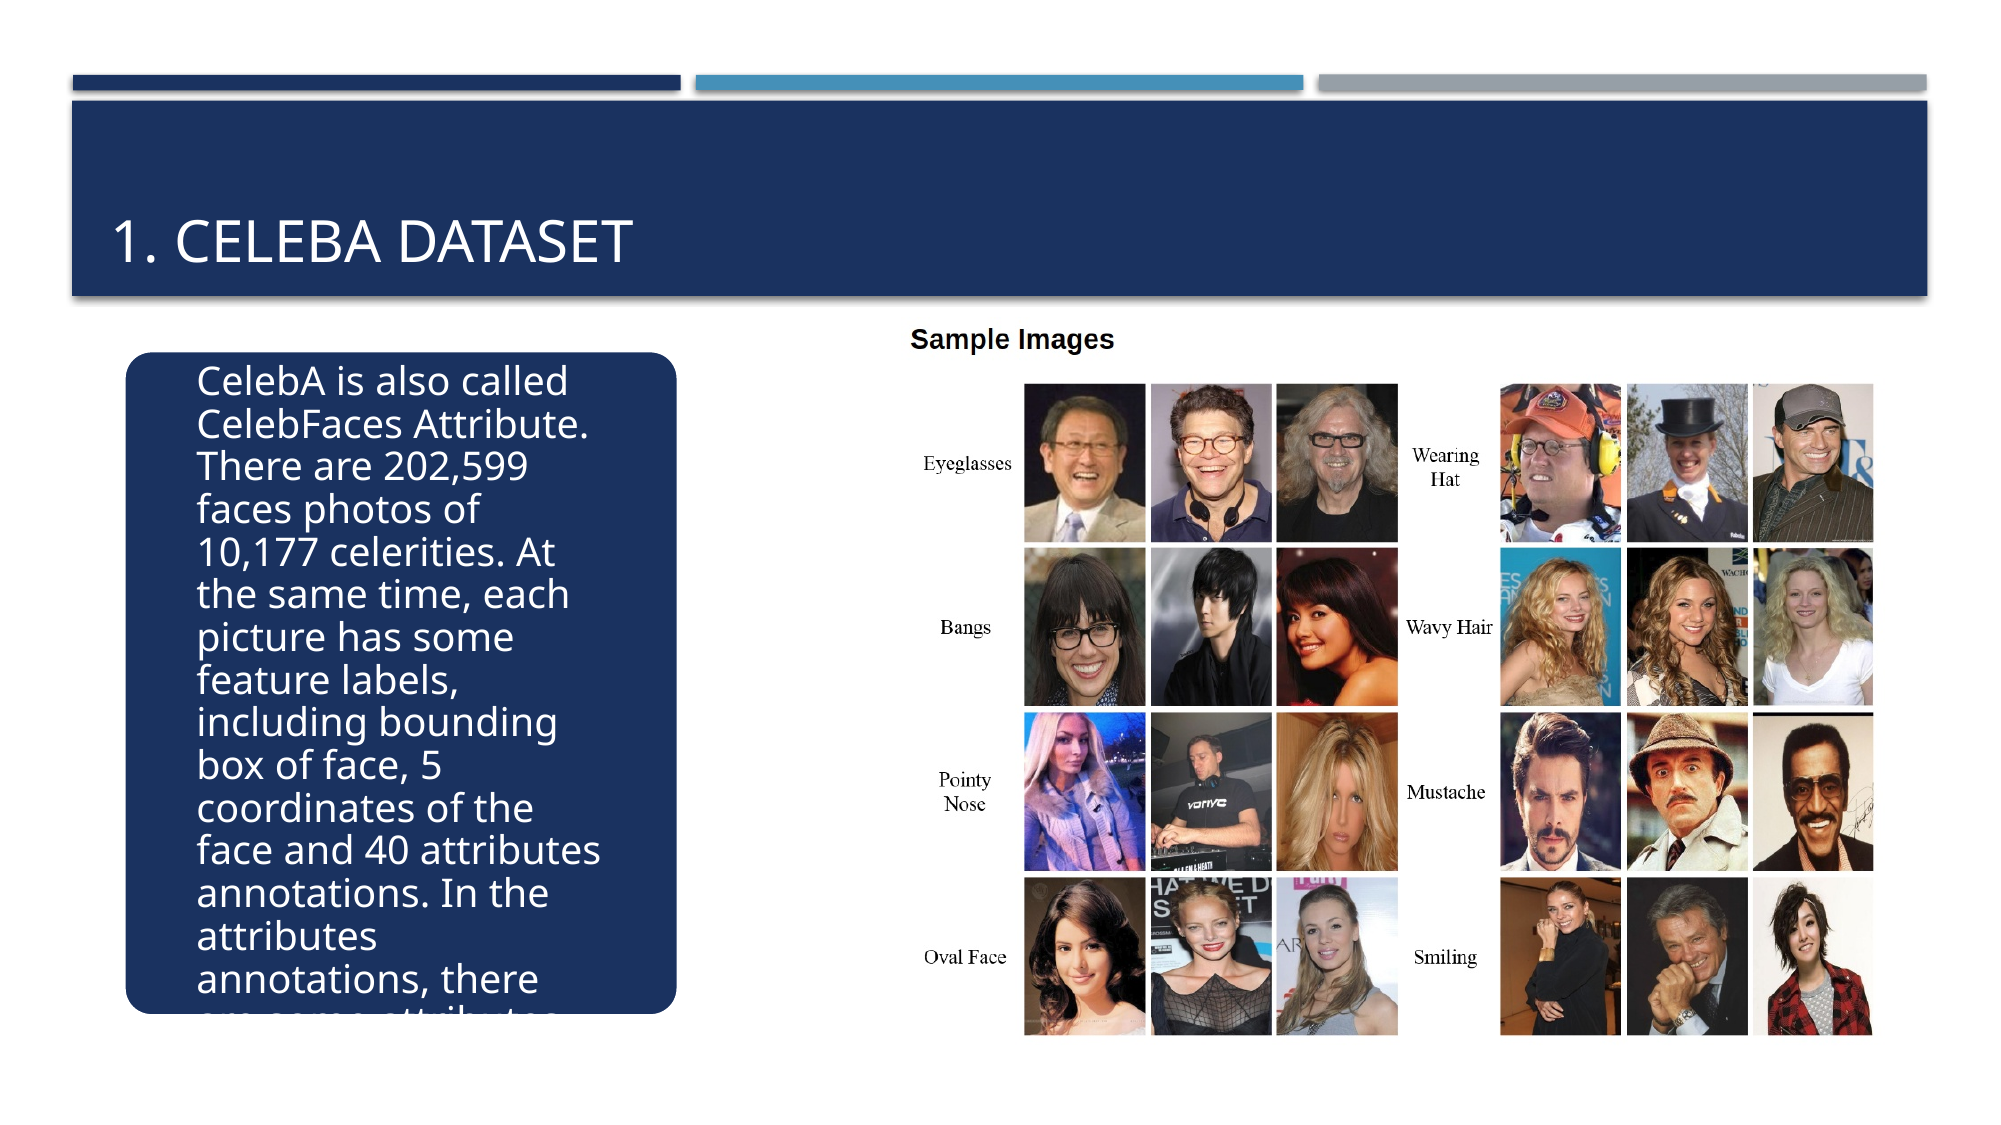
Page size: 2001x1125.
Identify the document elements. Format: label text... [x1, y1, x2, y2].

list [123, 382, 680, 985]
picture [901, 317, 1906, 1059]
title 1. CelebA dataset [95, 115, 1905, 282]
